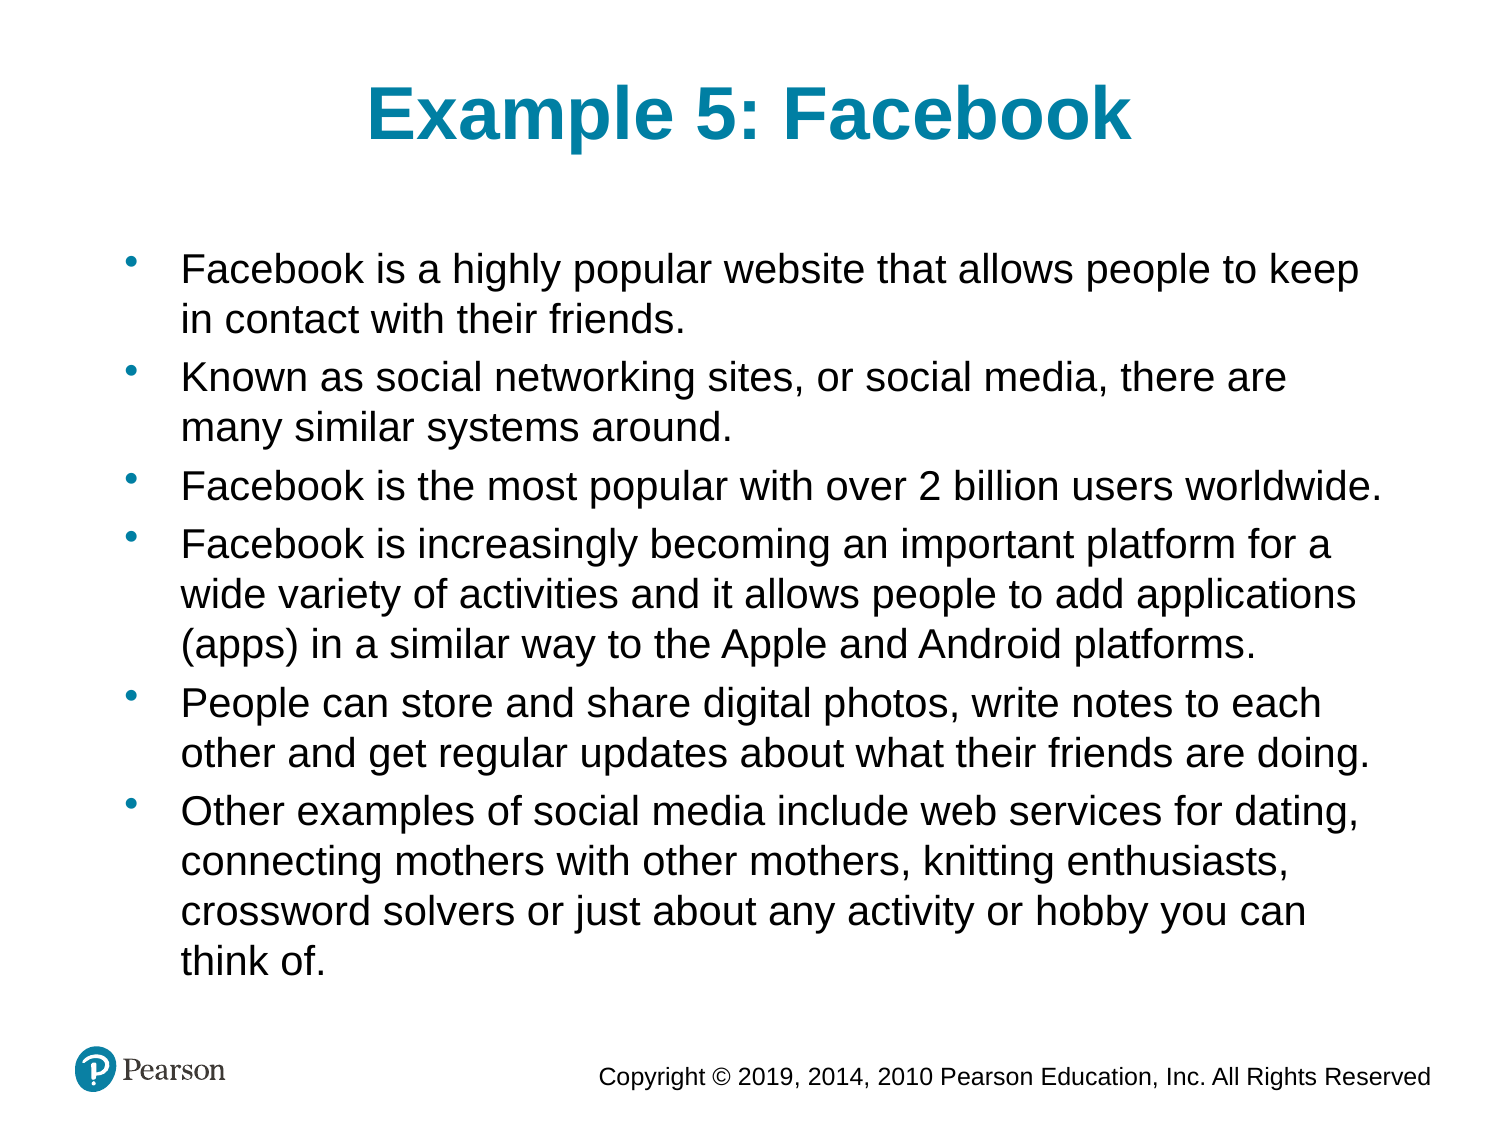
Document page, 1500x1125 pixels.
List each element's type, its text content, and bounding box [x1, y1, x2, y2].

list Facebook is a highly popular website that allows people to keep in contact with their friends. Known as social networking sites, or social media, there are many similar systems around. Facebook is the most popular with over 2 billion users worldwide. Facebook is increasingly becoming an important platform for a wide variety of activities and it allows people to add applications (apps) in a similar way to the Apple and Android platforms. People can store and share digital photos, write notes to each other and get regular updates about what their friends are doing. Other examples of social media include web services for dating, connecting mothers with other mothers, knitting enthusiasts, crossword solvers or just about any activity or hobby you can think of. [109, 234, 1404, 1003]
title Example 5: Facebook [103, 54, 1397, 165]
